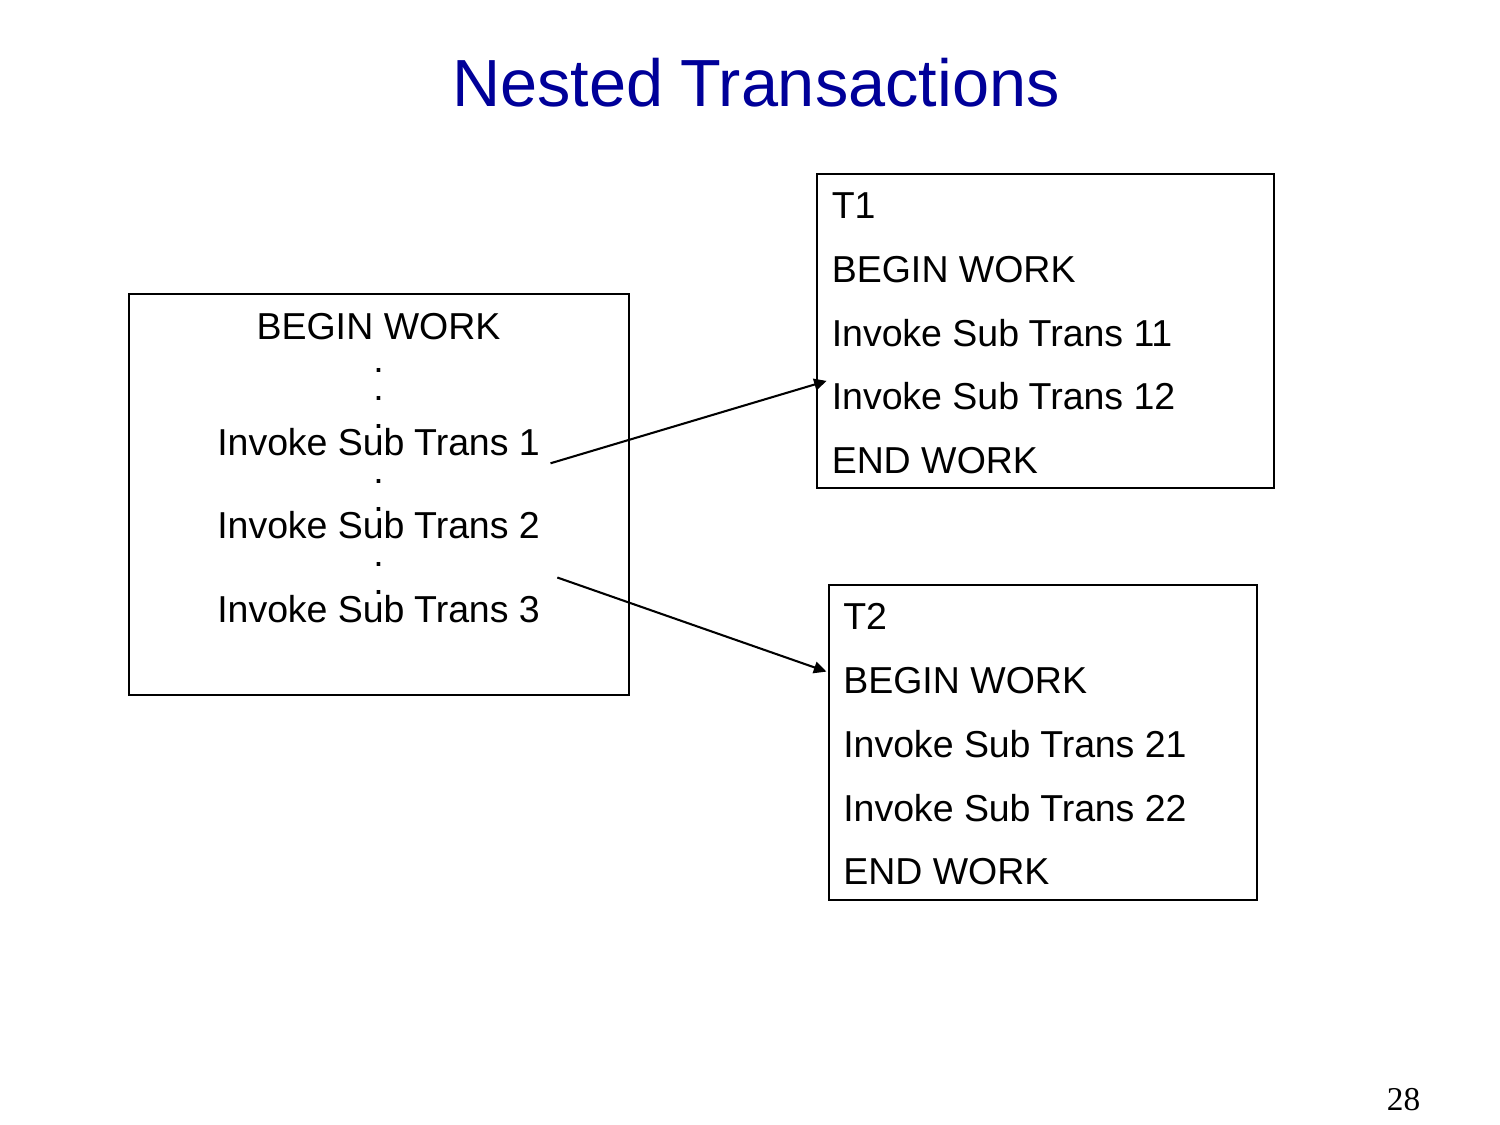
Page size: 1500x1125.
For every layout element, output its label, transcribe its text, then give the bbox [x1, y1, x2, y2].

text_box BEGIN WORK . . . Invoke Sub Trans 1 . . Invoke Sub Trans 2 . . Invoke Sub Trans 3 [128, 294, 629, 696]
text_box T1 BEGIN WORK Invoke Sub Trans 11 Invoke Sub Trans 12 END WORK [817, 173, 1275, 489]
text_box T2 BEGIN WORK Invoke Sub Trans 21 Invoke Sub Trans 22 END WORK [828, 584, 1258, 900]
text_box [551, 378, 827, 464]
text_box [558, 577, 827, 674]
title Nested Transactions [118, 28, 1394, 132]
